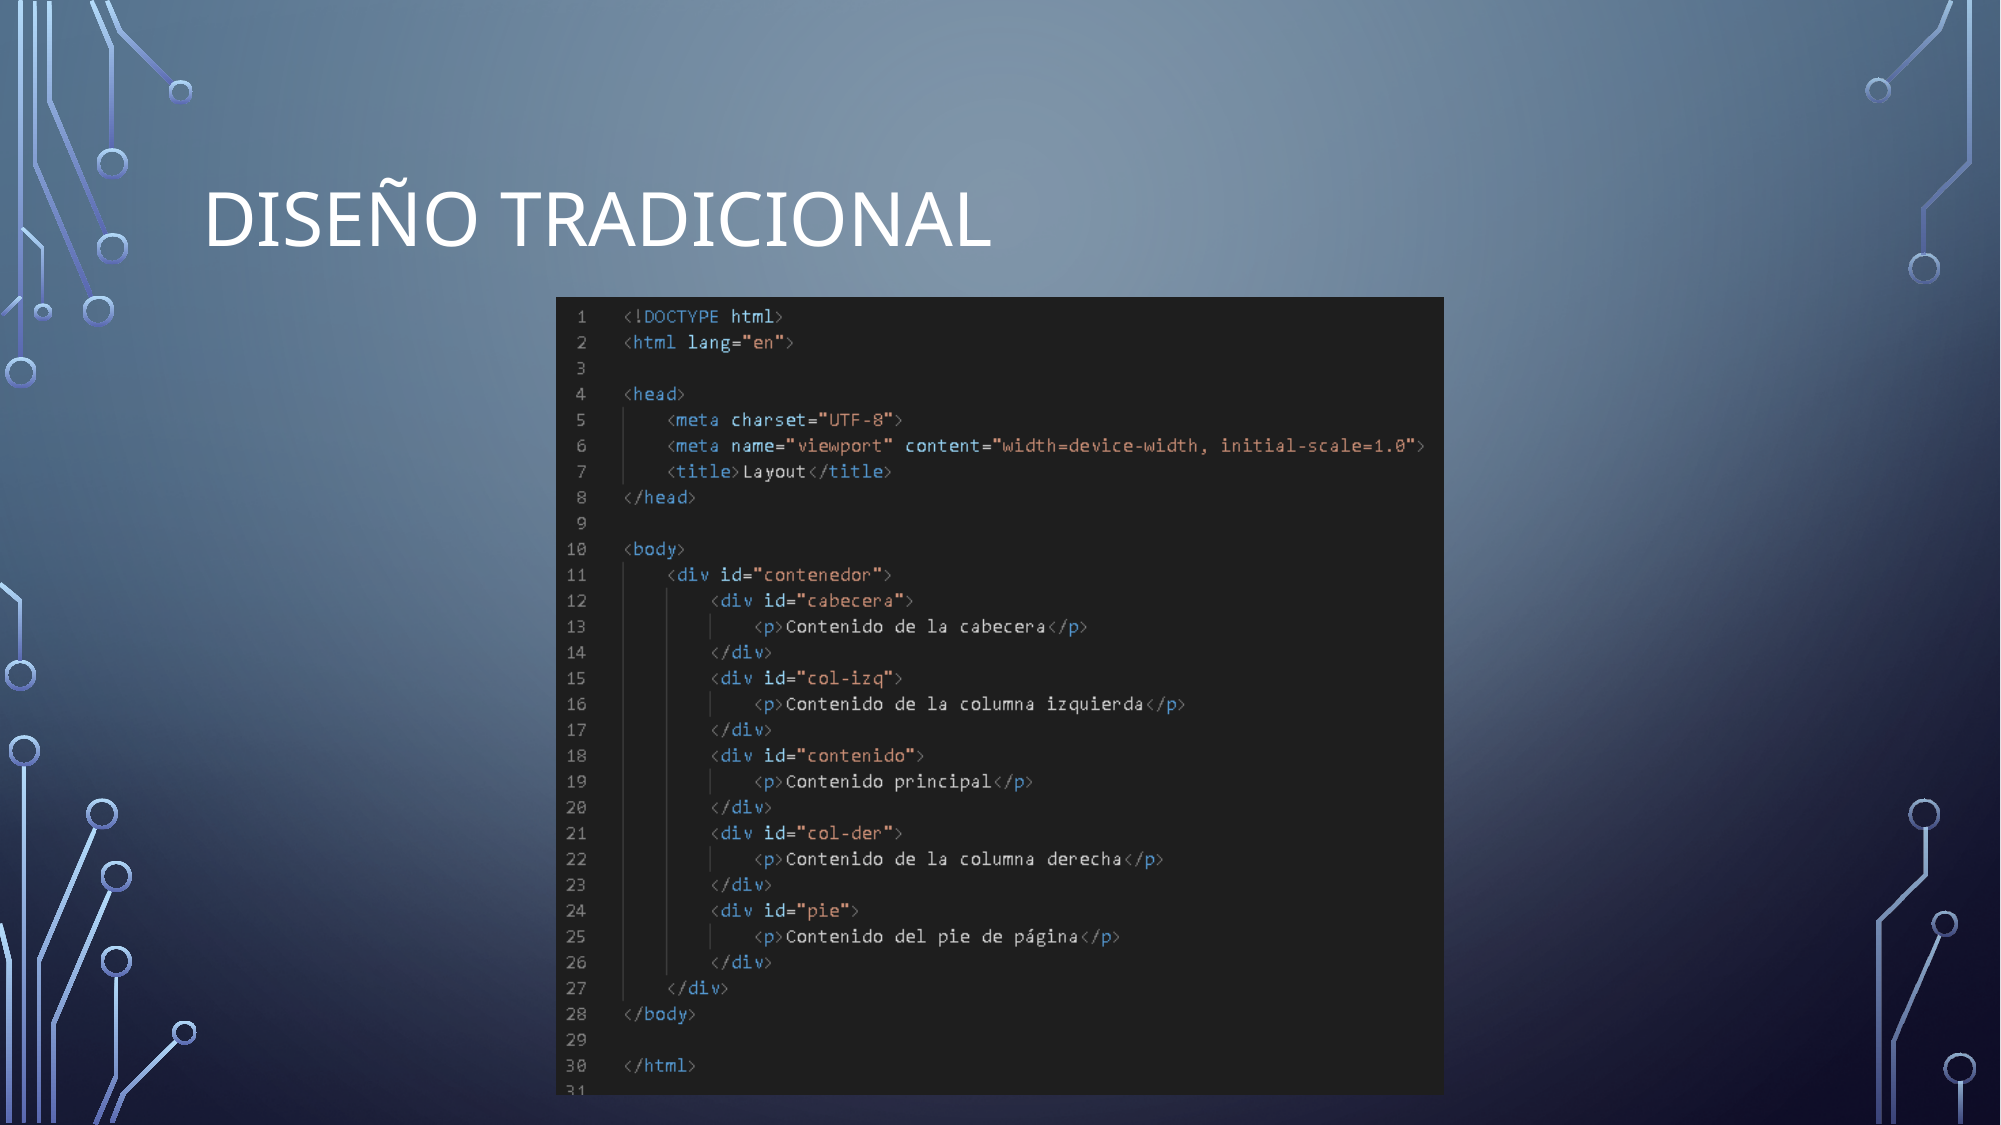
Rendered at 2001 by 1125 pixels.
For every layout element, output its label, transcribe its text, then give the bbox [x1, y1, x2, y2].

picture [556, 297, 1444, 1096]
title Diseño tradicional [187, 101, 1813, 344]
